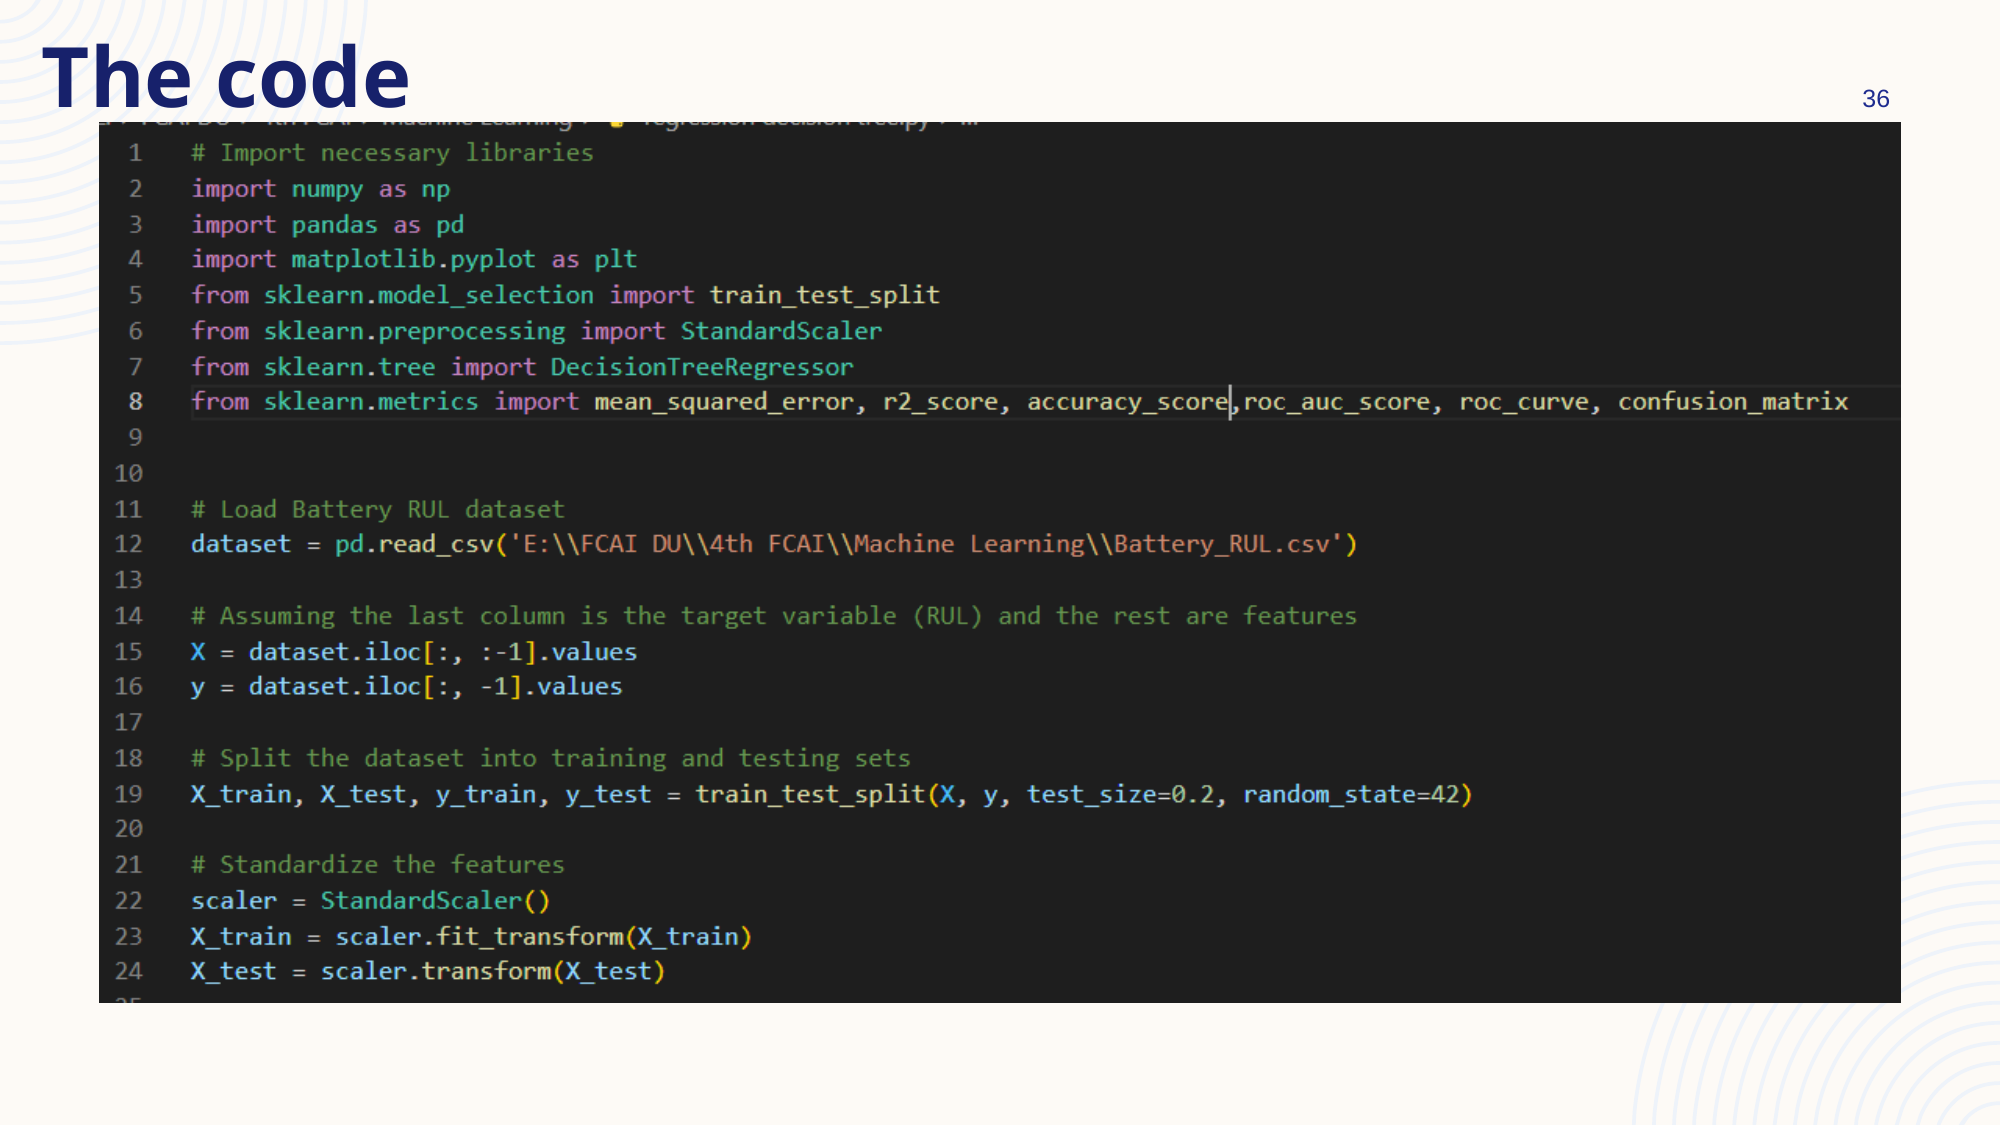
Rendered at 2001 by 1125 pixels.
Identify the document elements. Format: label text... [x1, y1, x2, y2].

slide_number 36 [1795, 75, 1958, 120]
text_box The code [27, 16, 1028, 132]
picture [99, 122, 1901, 1003]
